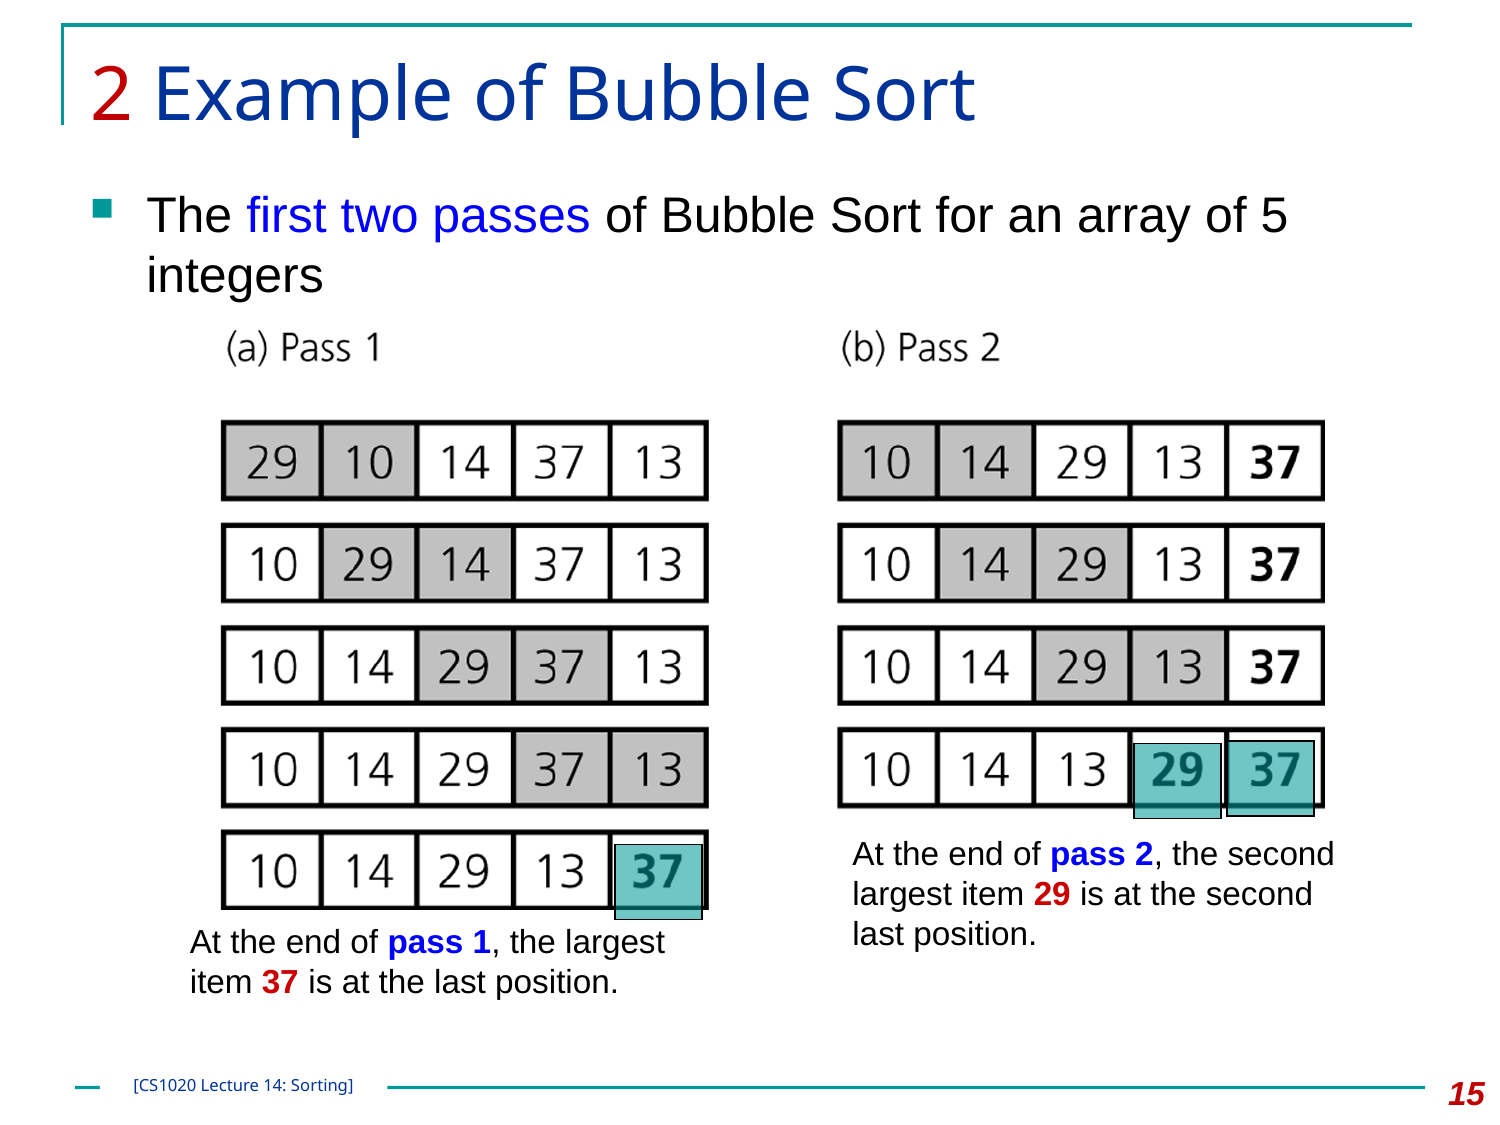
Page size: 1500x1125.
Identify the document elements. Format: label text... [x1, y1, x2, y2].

title 2 Example of Bubble Sort [74, 37, 1426, 174]
text_box [CS1020 Lecture 14: Sorting] [99, 1074, 388, 1100]
list The first two passes of Bubble Sort for an array of 5 integers [74, 174, 1463, 351]
slide_number 15 [1400, 1065, 1500, 1125]
text_box At the end of pass 1, the largest item 37 is at the last position. [174, 912, 750, 1008]
text_box At the end of pass 2, the second largest item 29 is at the second last position. [837, 824, 1363, 960]
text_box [1133, 740, 1315, 819]
picture [799, 312, 1326, 910]
picture [187, 324, 738, 913]
